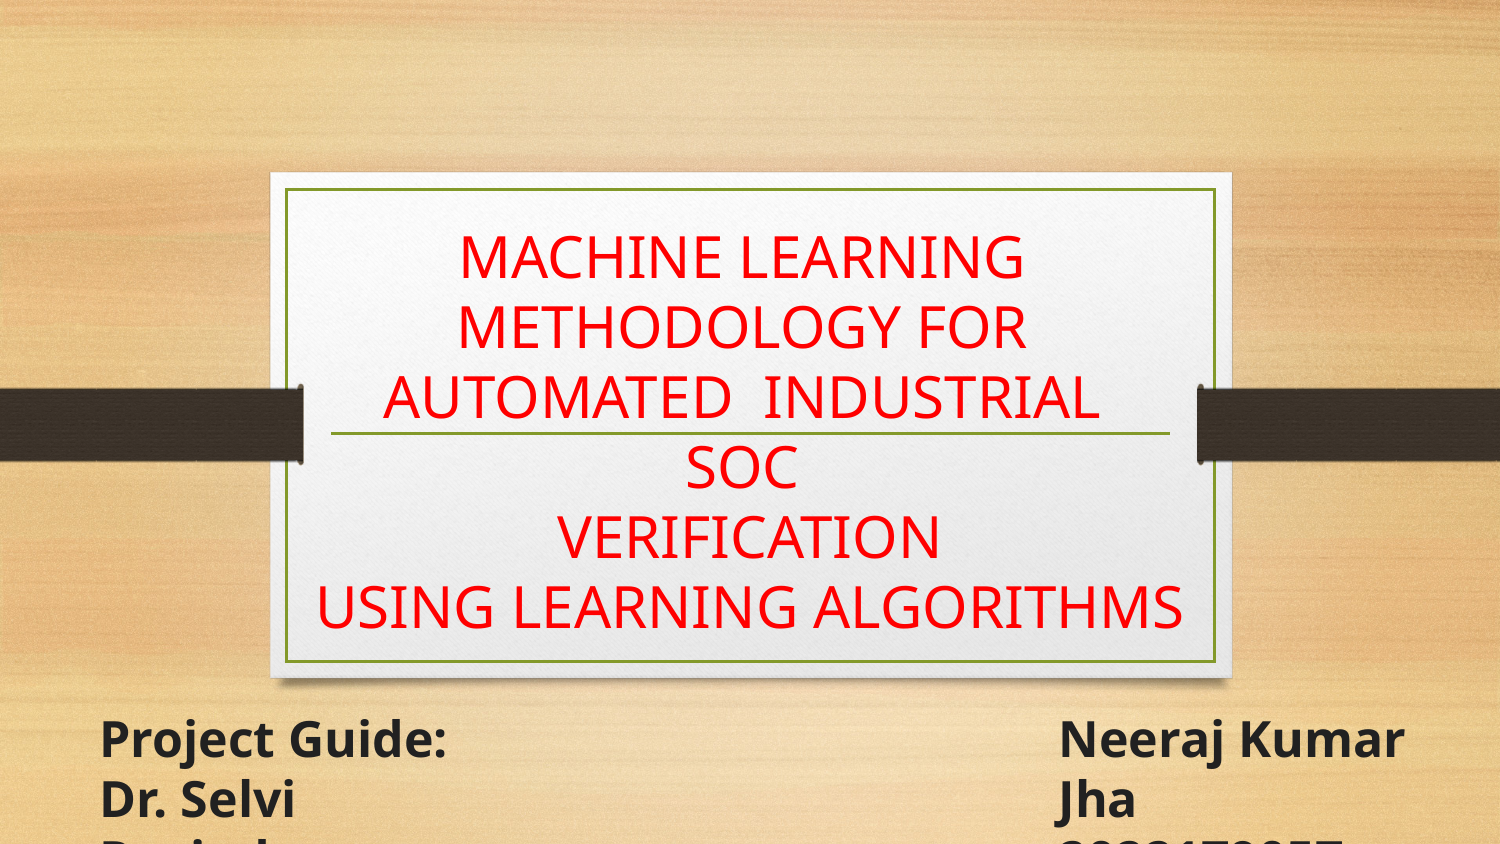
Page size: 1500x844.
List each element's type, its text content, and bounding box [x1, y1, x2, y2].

text_box Project Guide: Dr. Selvi Ravindran [84, 692, 569, 844]
title MACHINE LEARNING METHODOLOGY FOR AUTOMATED INDUSTRIAL SOC VERIFICATION USING LEARNING ALGORITHMS [264, 204, 1236, 655]
picture [0, 0, 1500, 844]
text_box Neeraj Kumar Jha 2022179057 [1043, 692, 1482, 844]
